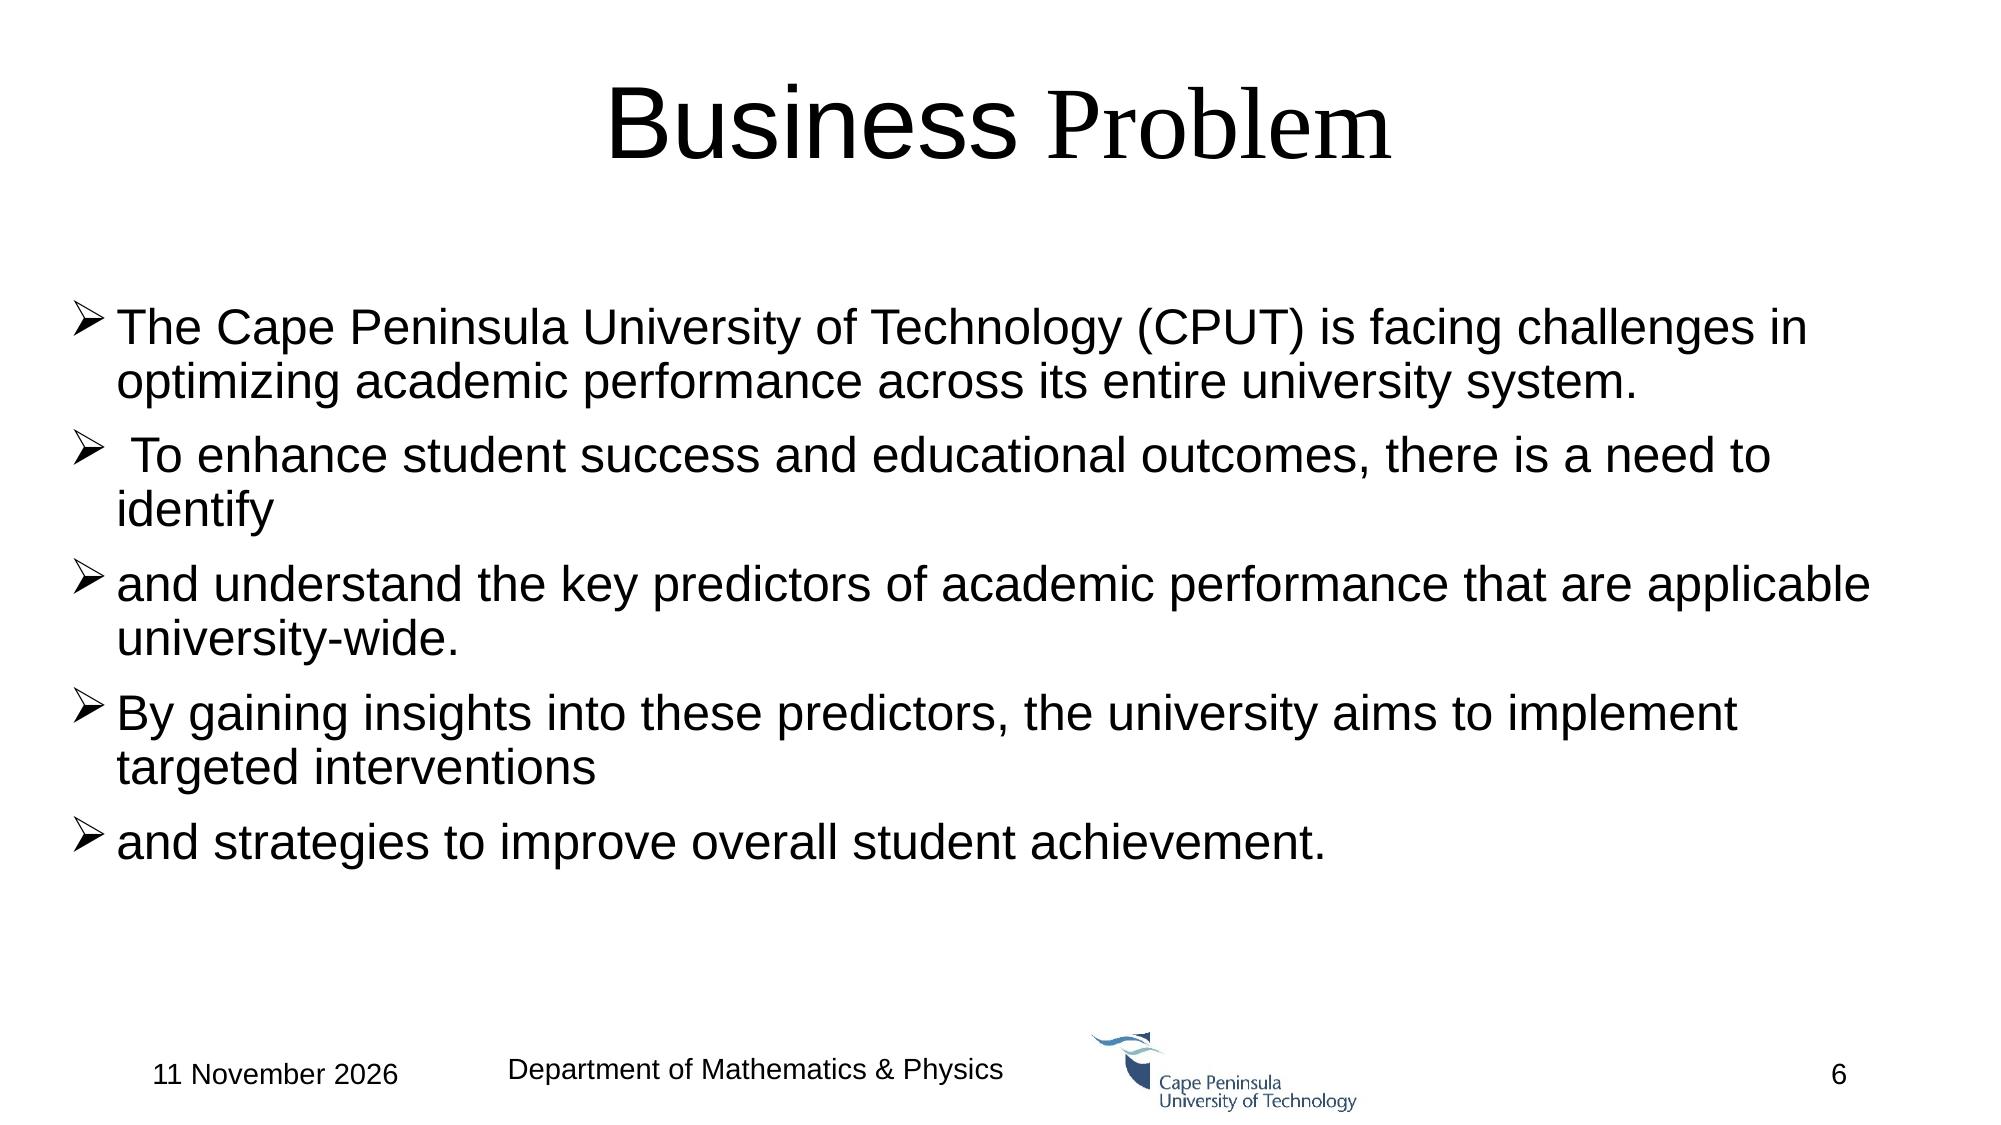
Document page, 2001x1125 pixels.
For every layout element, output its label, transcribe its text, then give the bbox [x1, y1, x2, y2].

footer Department of Mathematics & Physics [492, 1012, 1057, 1073]
picture [1091, 1032, 1432, 1113]
slide_number 6 [1756, 1042, 1863, 1103]
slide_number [137, 1042, 588, 1103]
title Business Problem [136, 60, 1862, 293]
list The Cape Peninsula University of Technology (CPUT) is facing challenges in optimizing academic performance across its entire university system. To enhance student success and educational outcomes, there is a need to identify and understand the key predictors of academic performance that are applicable university-wide. By gaining insights into these predictors, the university aims to implement targeted interventions and strategies to improve overall student achievement. [54, 293, 1948, 950]
